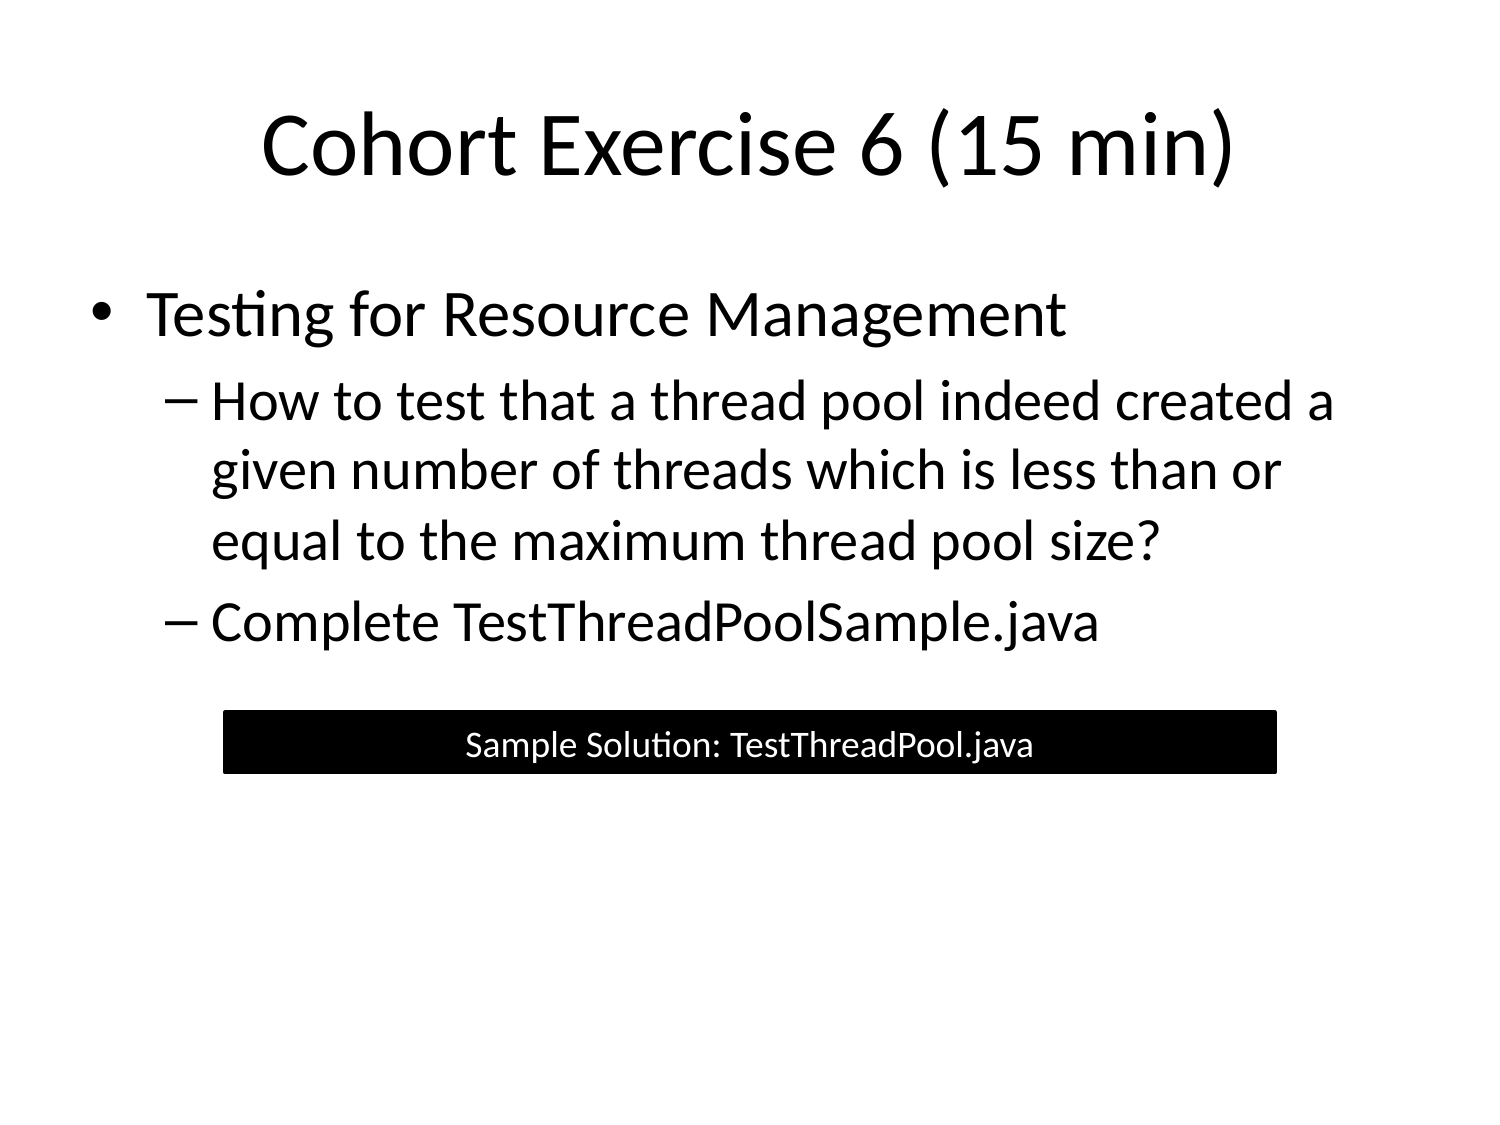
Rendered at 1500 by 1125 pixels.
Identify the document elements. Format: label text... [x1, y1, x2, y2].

text_box Sample Solution: TestThreadPool.java [223, 710, 1277, 774]
title Cohort Exercise 6 (15 min) [75, 45, 1425, 233]
list Testing for Resource Management How to test that a thread pool indeed created a given number of threads which is less than or equal to the maximum thread pool size? Complete TestThreadPoolSample.java [75, 262, 1425, 1005]
